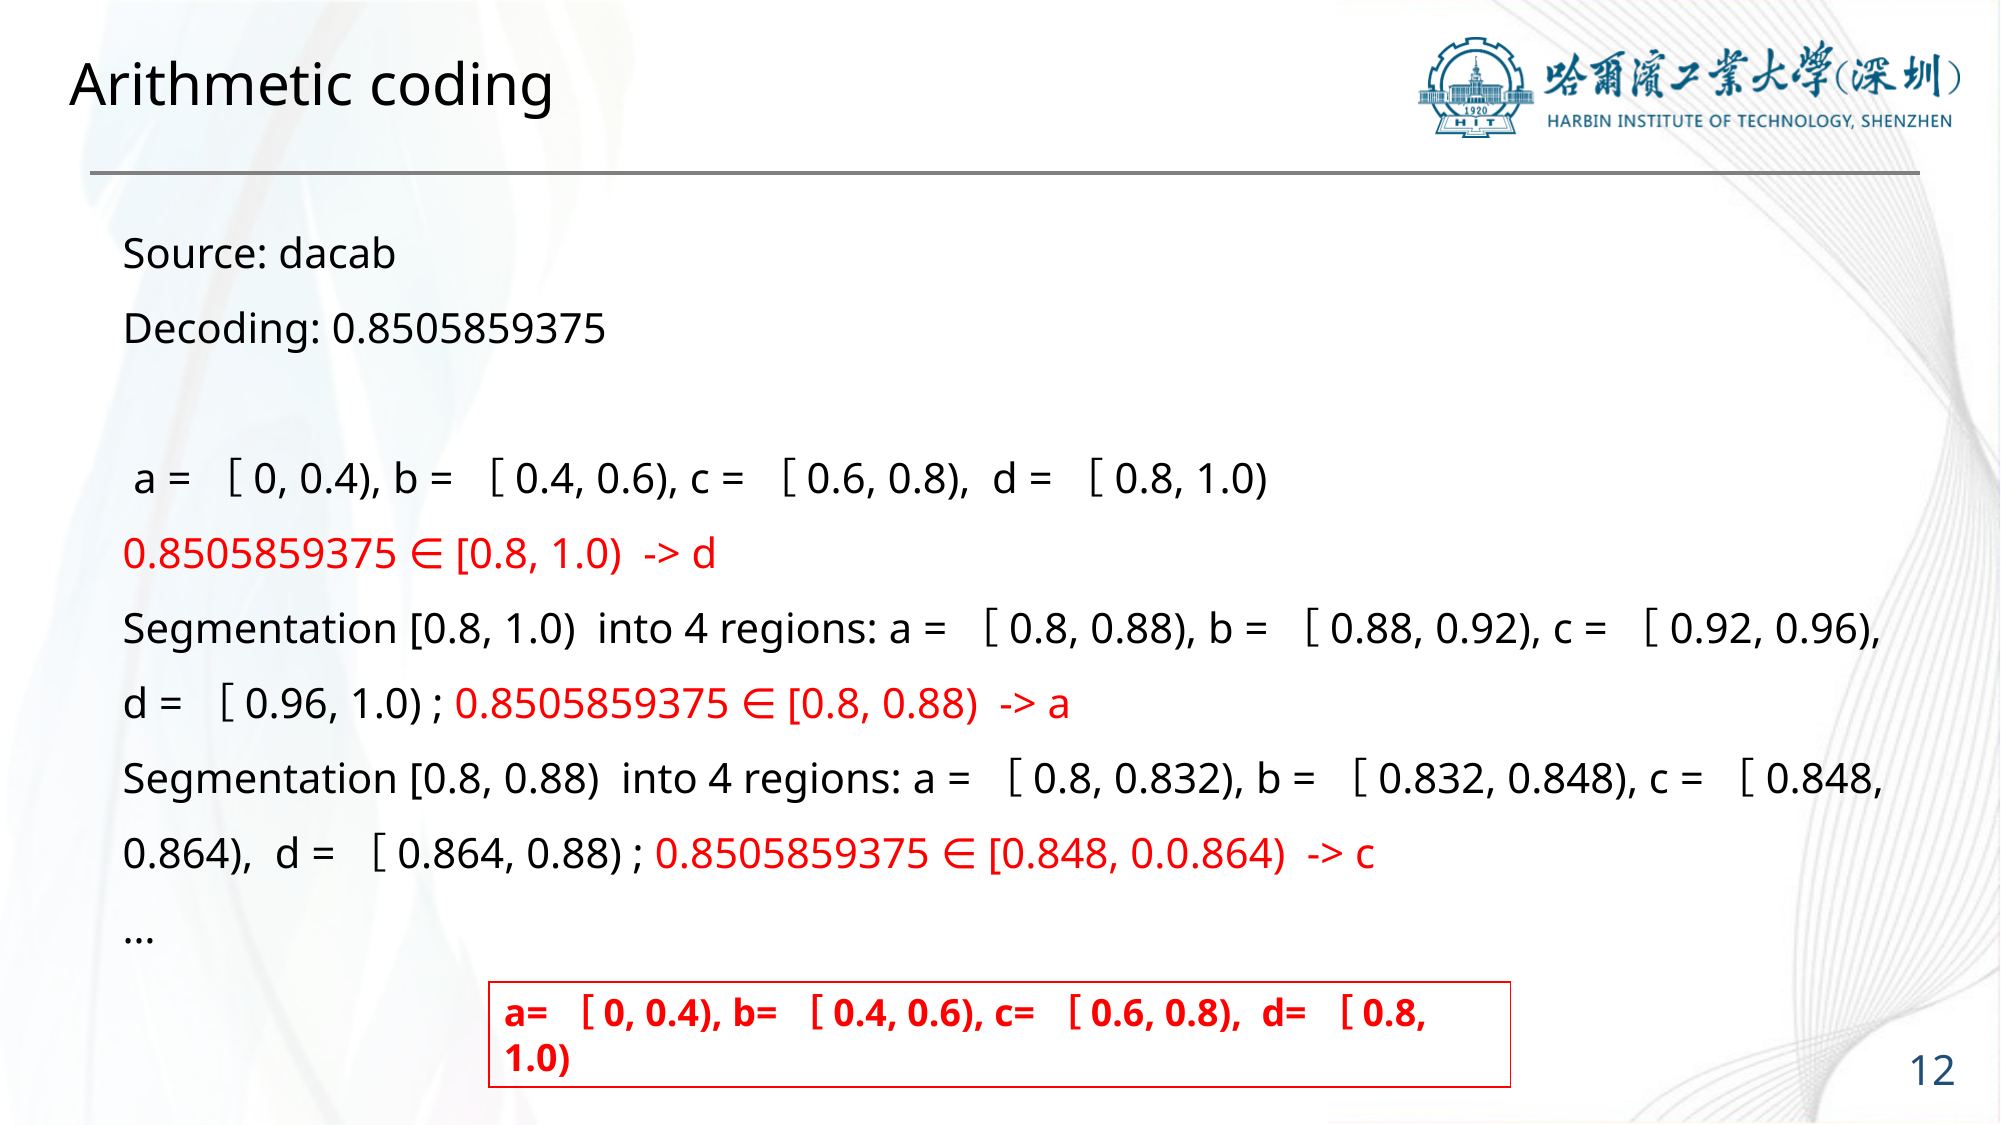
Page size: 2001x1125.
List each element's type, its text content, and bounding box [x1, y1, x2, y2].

title Arithmetic coding [54, 0, 1385, 174]
slide_number 12 [1521, 1042, 1972, 1103]
text_box Source: dacab Decoding: 0.8505859375 a =［0, 0.4), b =［0.4, 0.6), c =［0.6, 0.8), d =［0.8, 1.0) 0.8505859375 ∈ [0.8, 1.0) -> d Segmentation [0.8, 1.0) into 4 regions: a =［0.8, 0.88), b =［0.88, 0.92), c =［0.92, 0.96), d =［0.96, 1.0) ; 0.8505859375 ∈ [0.8, 0.88) -> a Segmentation [0.8, 0.88) into 4 regions: a =［0.8, 0.832), b =［0.832, 0.848), c =［0.848, 0.864), d =［0.864, 0.88) ; 0.8505859375 ∈ [0.848, 0.0.864) -> c … [107, 194, 1914, 960]
text_box a=［0, 0.4), b=［0.4, 0.6), c=［0.6, 0.8), d=［0.8, 1.0) [489, 982, 1511, 1087]
picture [0, 0, 2001, 1125]
